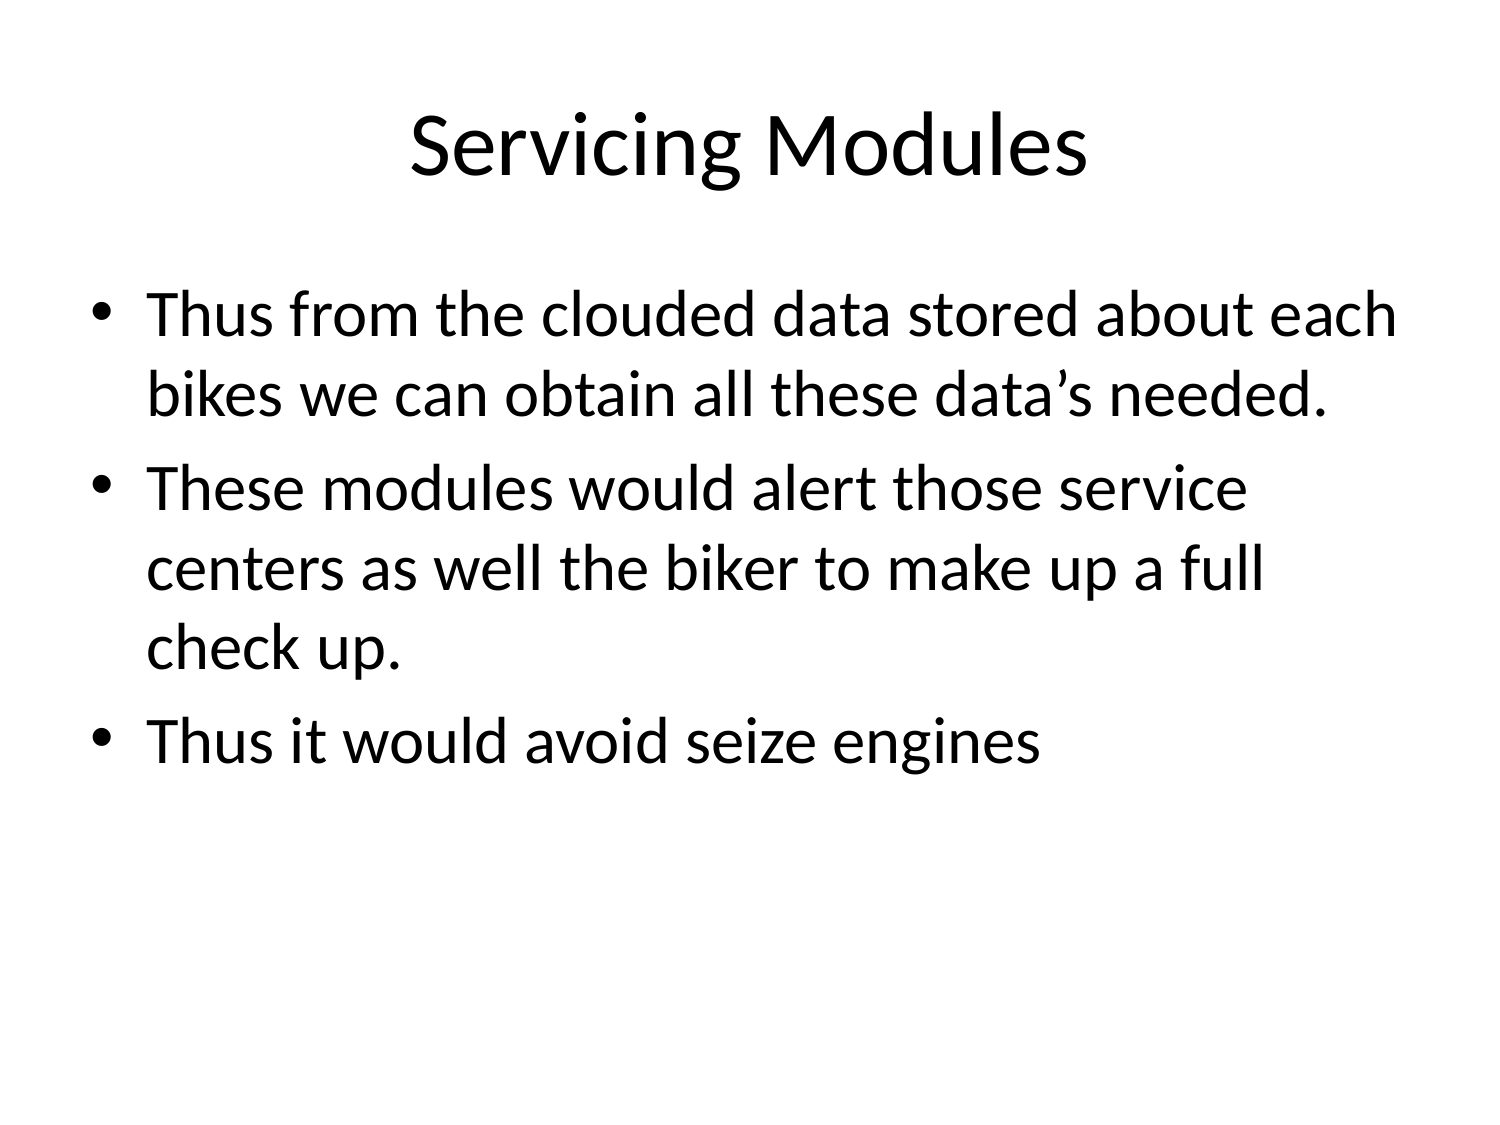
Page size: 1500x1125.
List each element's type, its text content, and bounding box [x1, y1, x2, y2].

list Thus from the clouded data stored about each bikes we can obtain all these data’s needed. These modules would alert those service centers as well the biker to make up a full check up. Thus it would avoid seize engines [75, 262, 1425, 1005]
title Servicing Modules [75, 45, 1425, 233]
